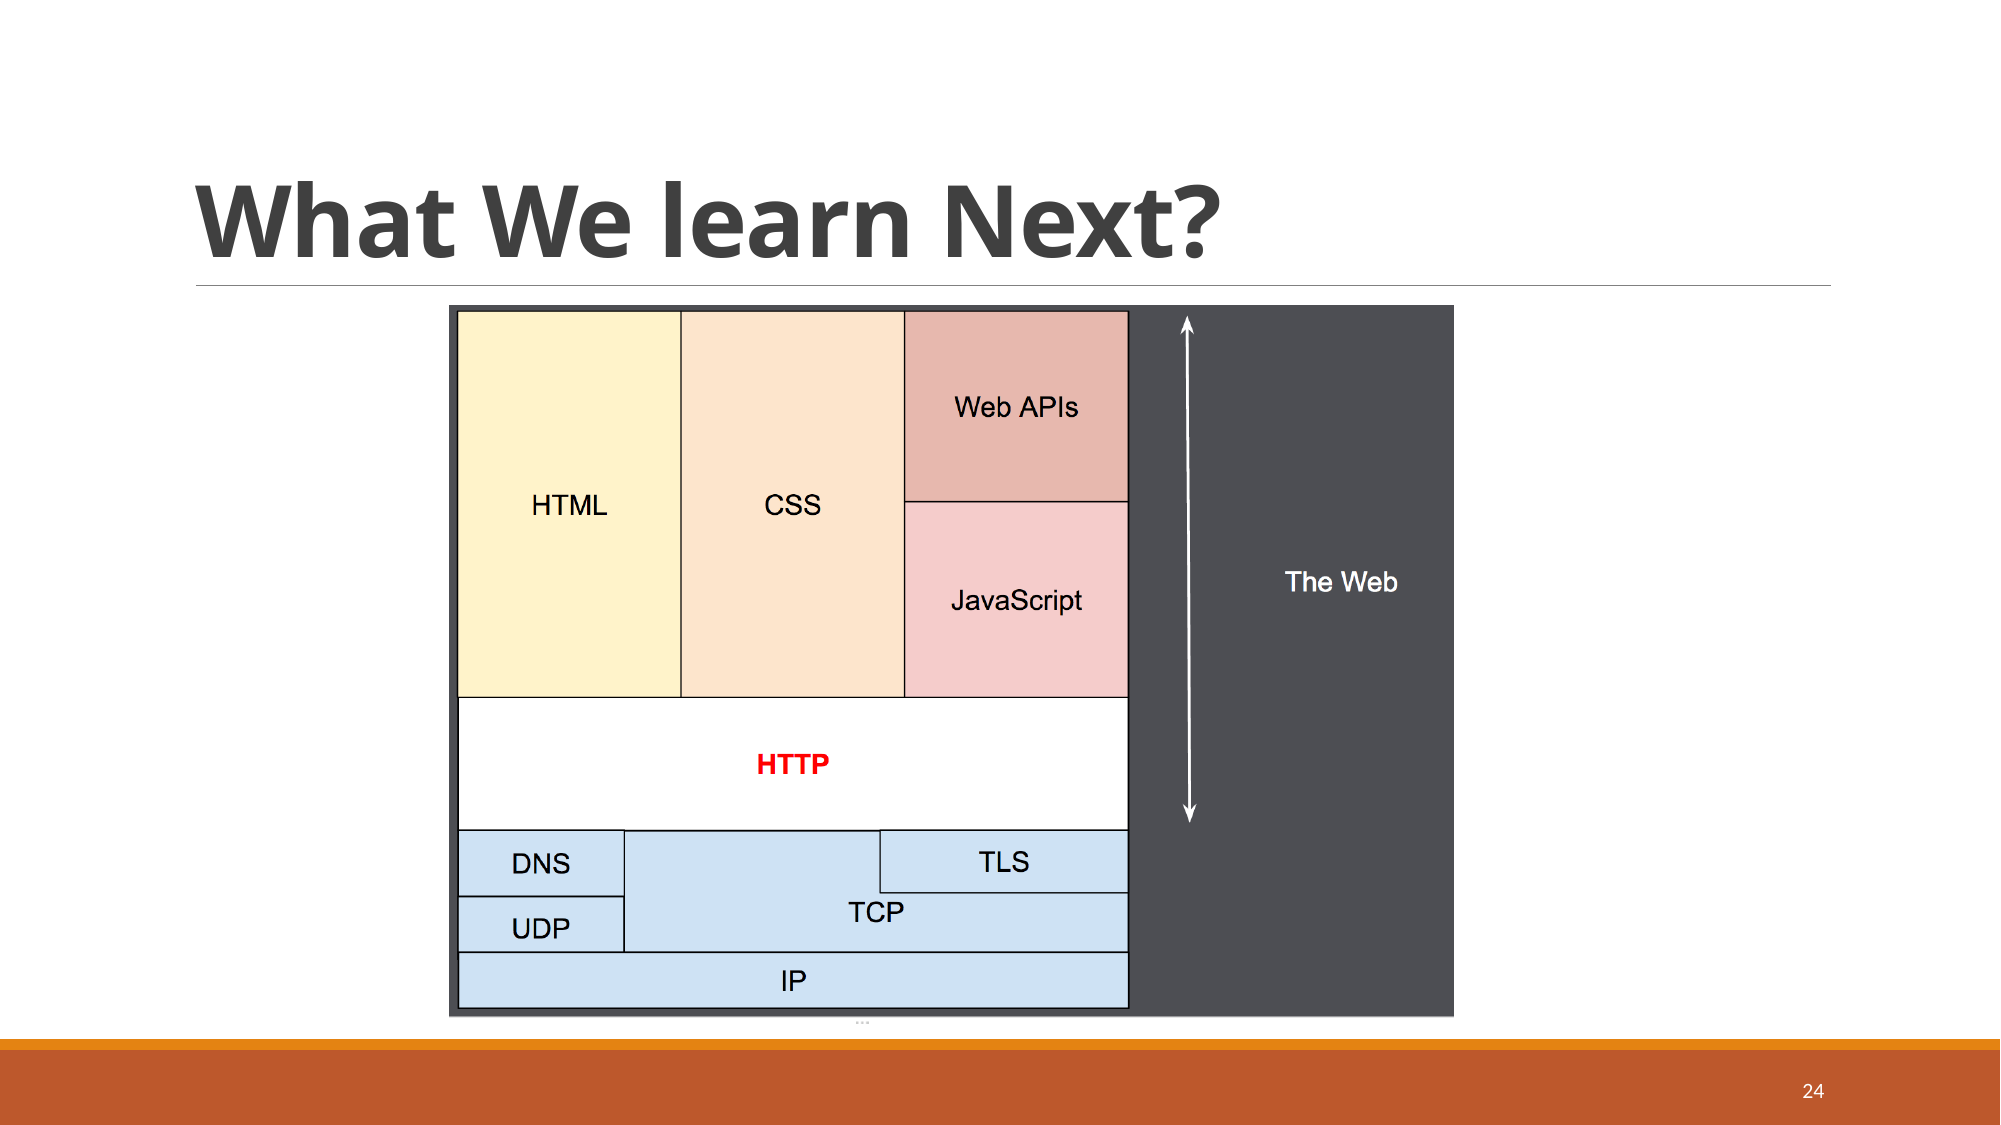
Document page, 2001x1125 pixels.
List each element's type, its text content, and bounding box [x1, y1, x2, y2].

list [449, 304, 1455, 1026]
slide_number 24 [1624, 1059, 1840, 1120]
title What We learn Next? [180, 47, 1830, 285]
